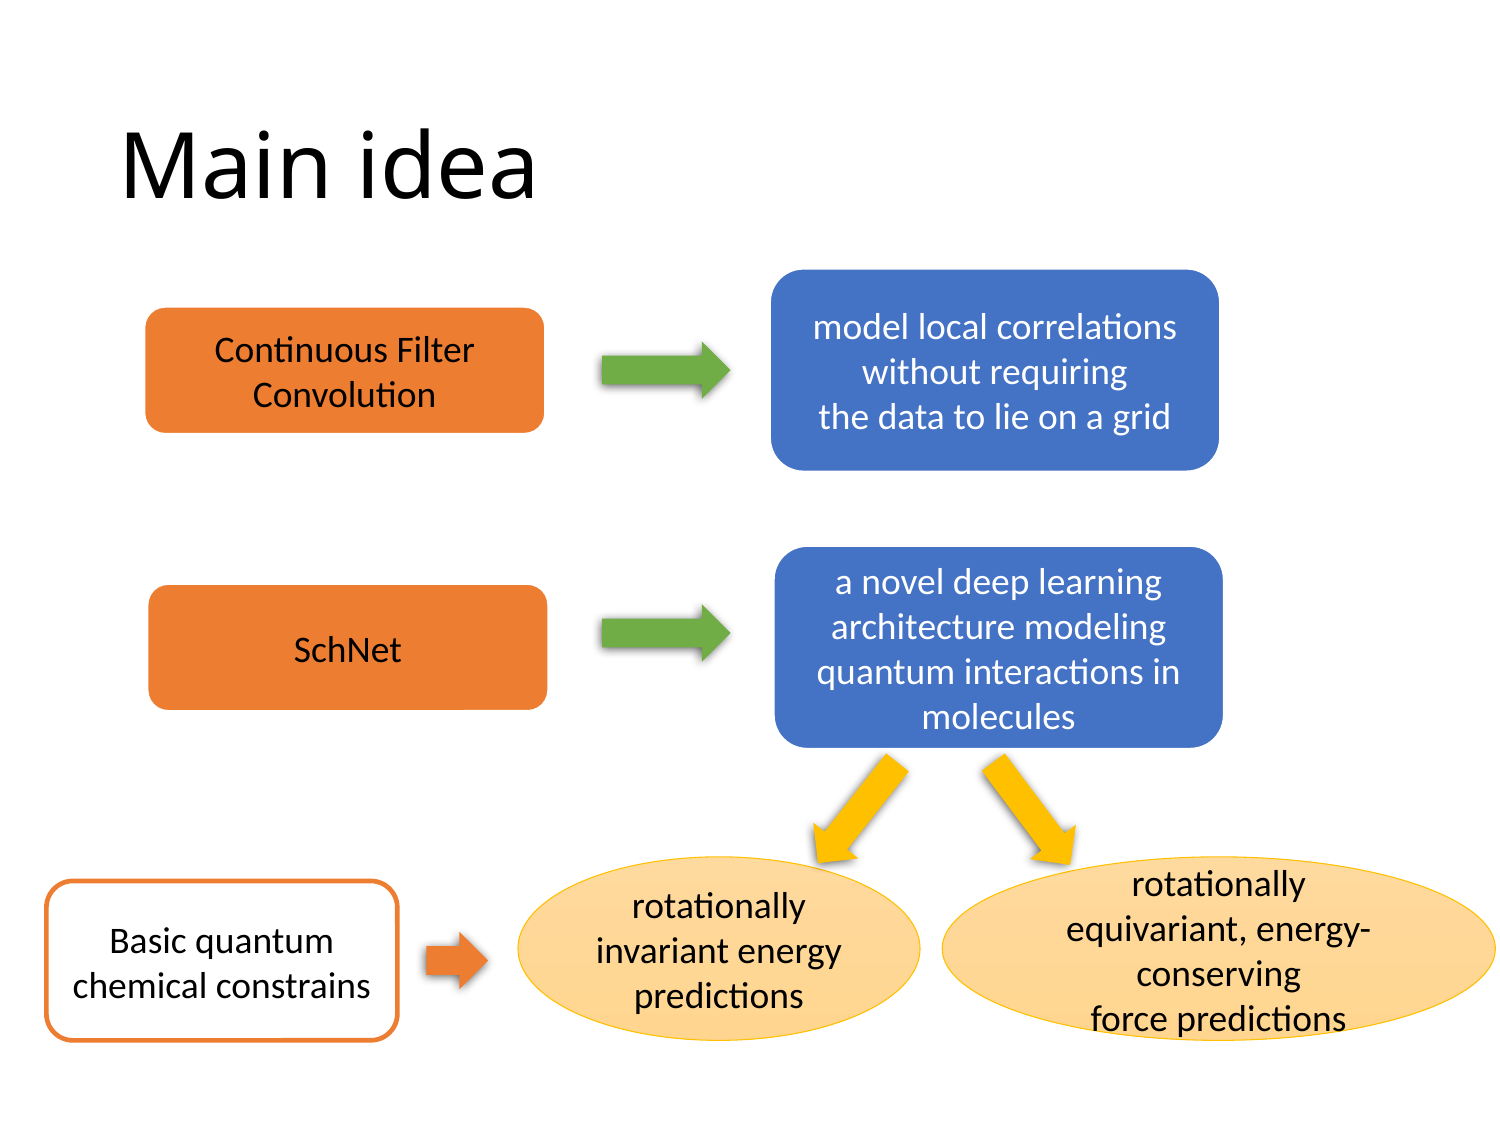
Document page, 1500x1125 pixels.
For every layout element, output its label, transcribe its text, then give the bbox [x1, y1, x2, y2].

title Main idea [103, 59, 1397, 278]
text_box [602, 604, 731, 662]
text_box SchNet [145, 581, 551, 714]
text_box rotationally equivariant, energy-conserving force predictions [941, 856, 1496, 1041]
text_box Basic quantum chemical constrains [45, 879, 399, 1042]
text_box [426, 931, 489, 990]
text_box model local correlations without requiring the data to lie on a grid [767, 266, 1223, 474]
text_box [602, 341, 731, 399]
text_box a novel deep learning architecture modeling quantum interactions in molecules [771, 543, 1227, 751]
text_box Continuous Filter Convolution [142, 304, 548, 437]
text_box [813, 753, 909, 864]
text_box rotationally invariant energy predictions [517, 856, 921, 1041]
text_box [981, 753, 1076, 865]
